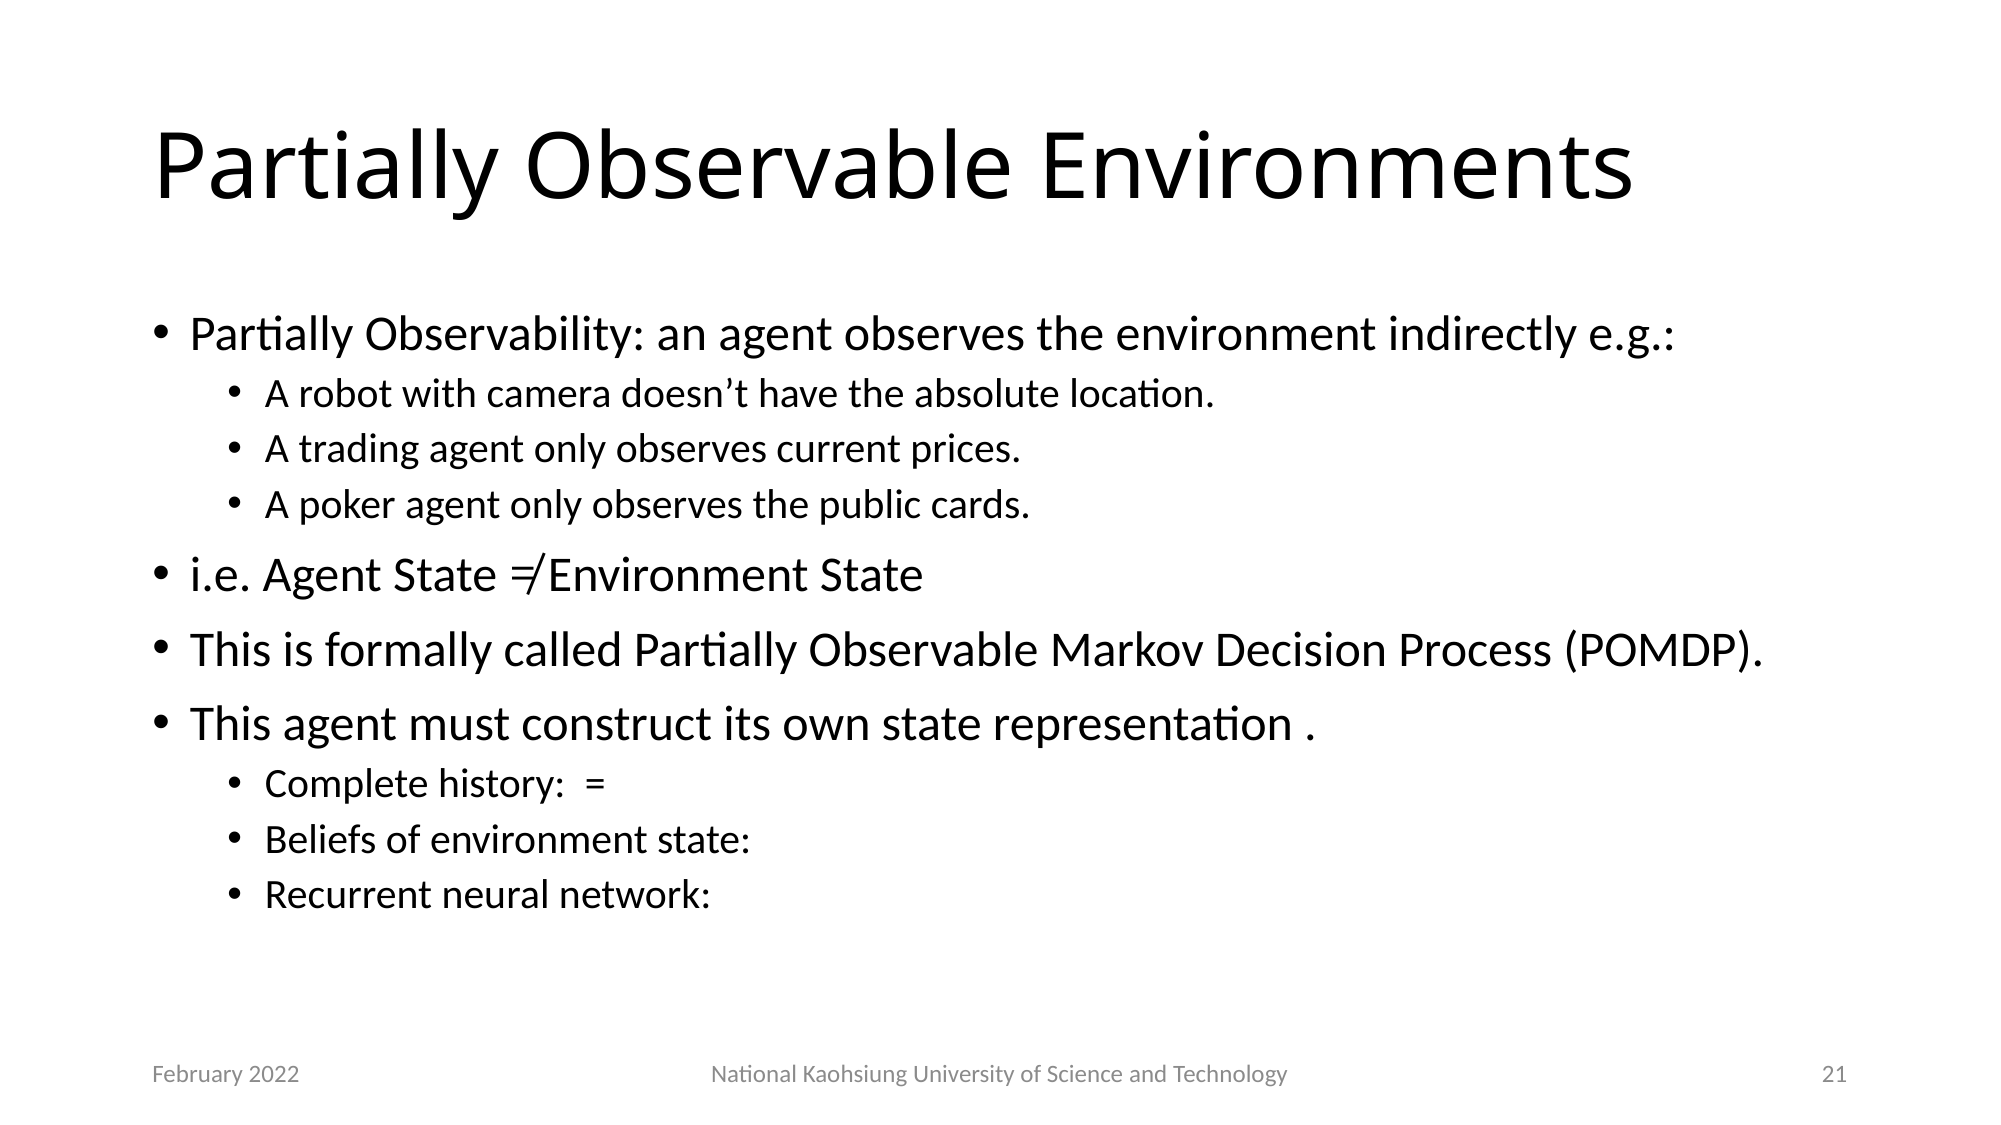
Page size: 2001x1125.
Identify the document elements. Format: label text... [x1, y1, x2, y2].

footer National Kaohsiung University of Science and Technology [662, 1042, 1338, 1103]
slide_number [137, 1042, 588, 1103]
slide_number 21 [1412, 1042, 1863, 1103]
title Partially Observable Environments [137, 59, 1863, 278]
